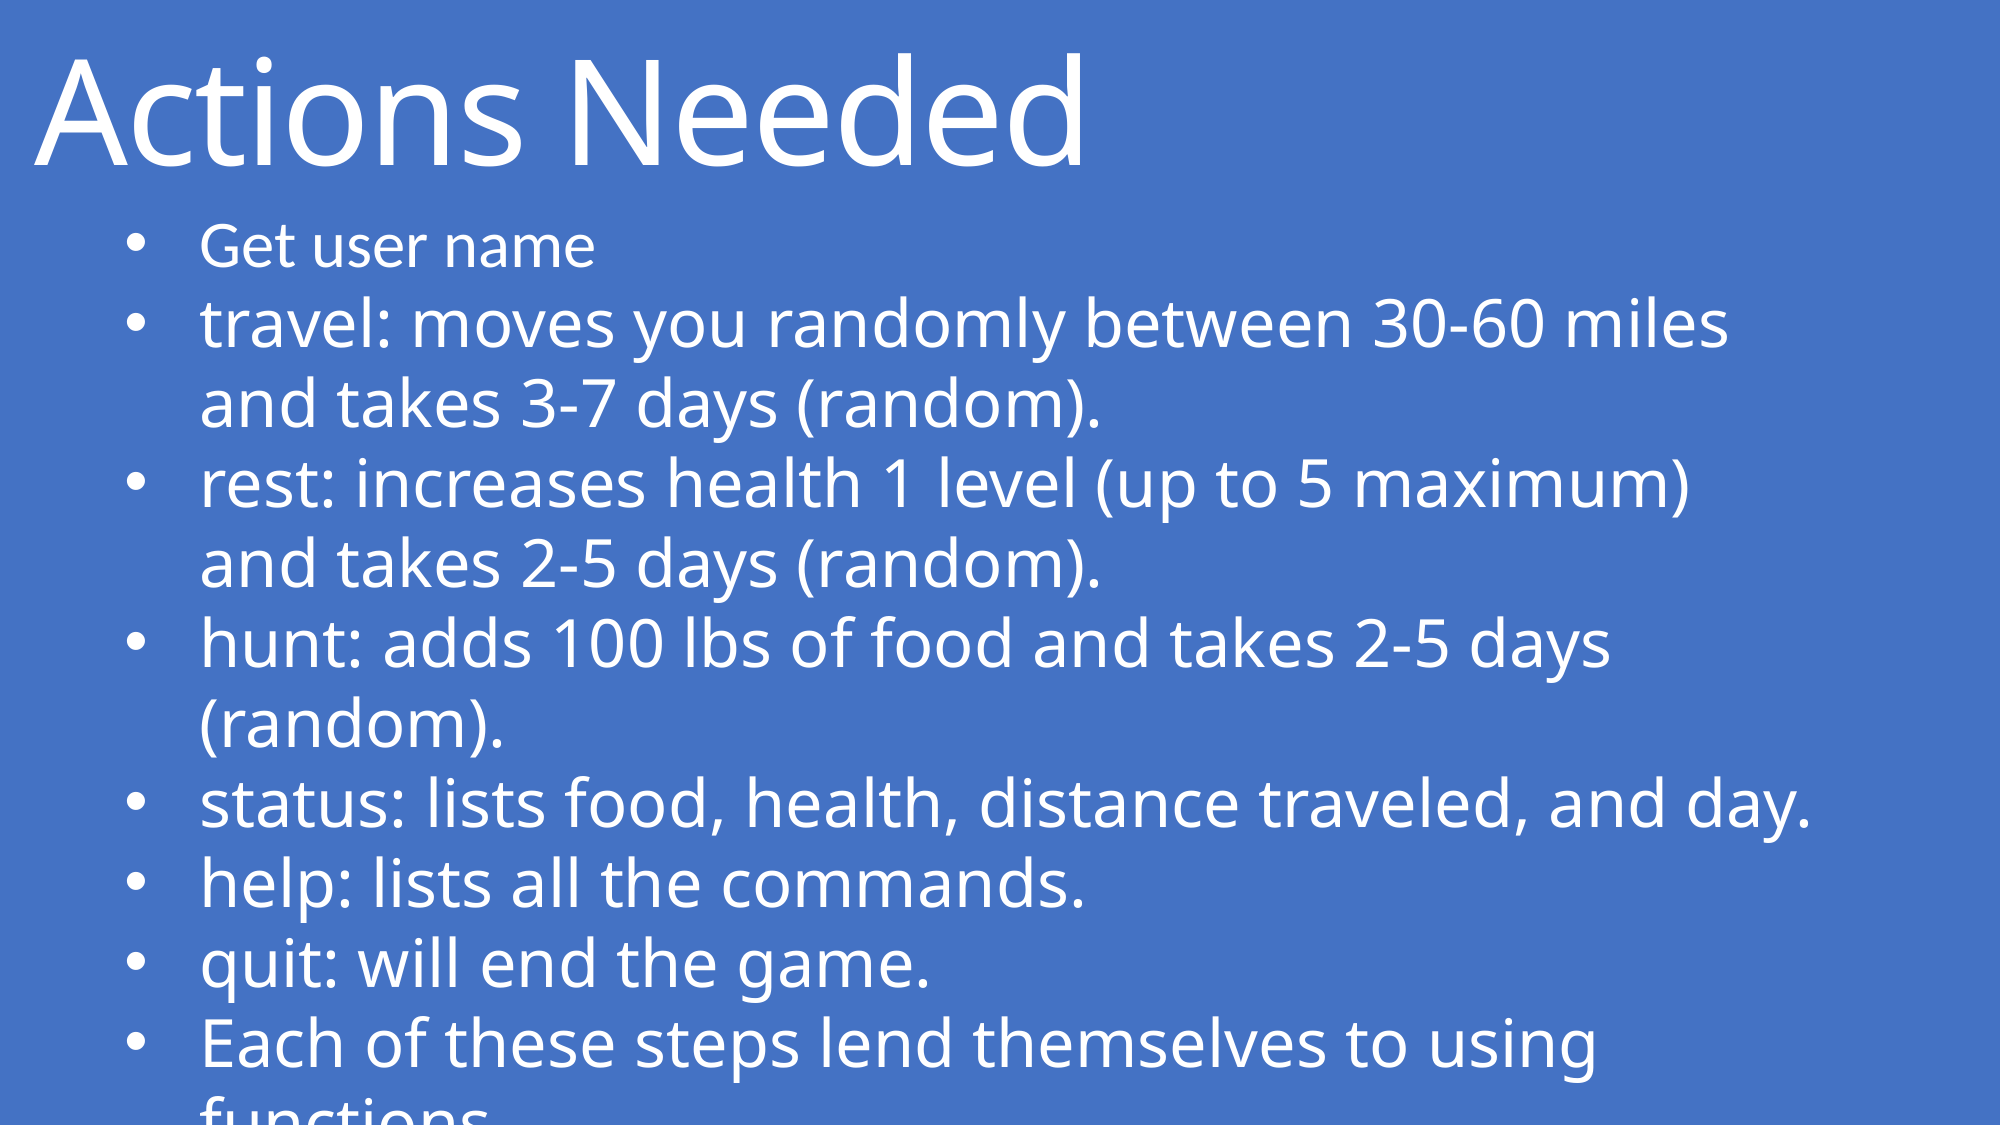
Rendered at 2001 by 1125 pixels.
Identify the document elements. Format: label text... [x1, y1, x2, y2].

title Actions Needed [19, 23, 1931, 214]
text_box Get user name travel: moves you randomly between 30-60 miles and takes 3-7 days (random). rest: increases health 1 level (up to 5 maximum) and takes 2-5 days (random). hunt: adds 100 lbs of food and takes 2-5 days (random). status: lists food, health, distance traveled, and day. help: lists all the commands. quit: will end the game. Each of these steps lend themselves to using functions. [109, 193, 1841, 1125]
